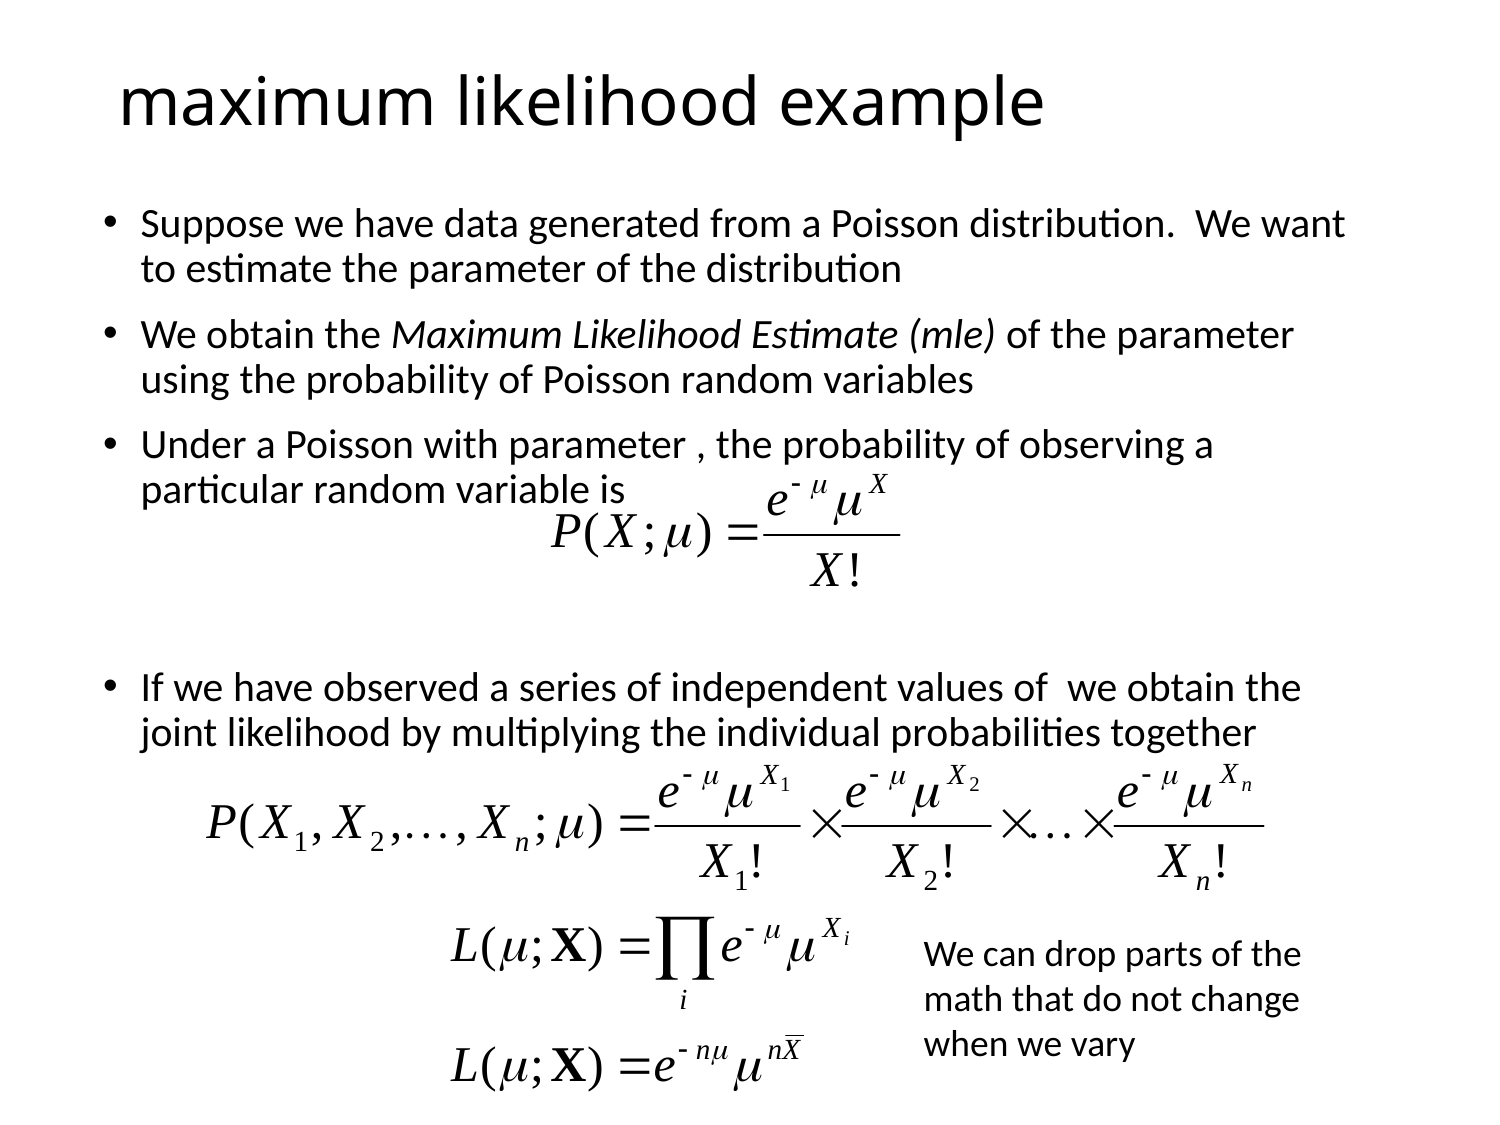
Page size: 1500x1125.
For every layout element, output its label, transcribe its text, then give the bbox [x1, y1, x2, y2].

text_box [197, 752, 1273, 1103]
title maximum likelihood example [103, 59, 1397, 149]
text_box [541, 459, 909, 598]
